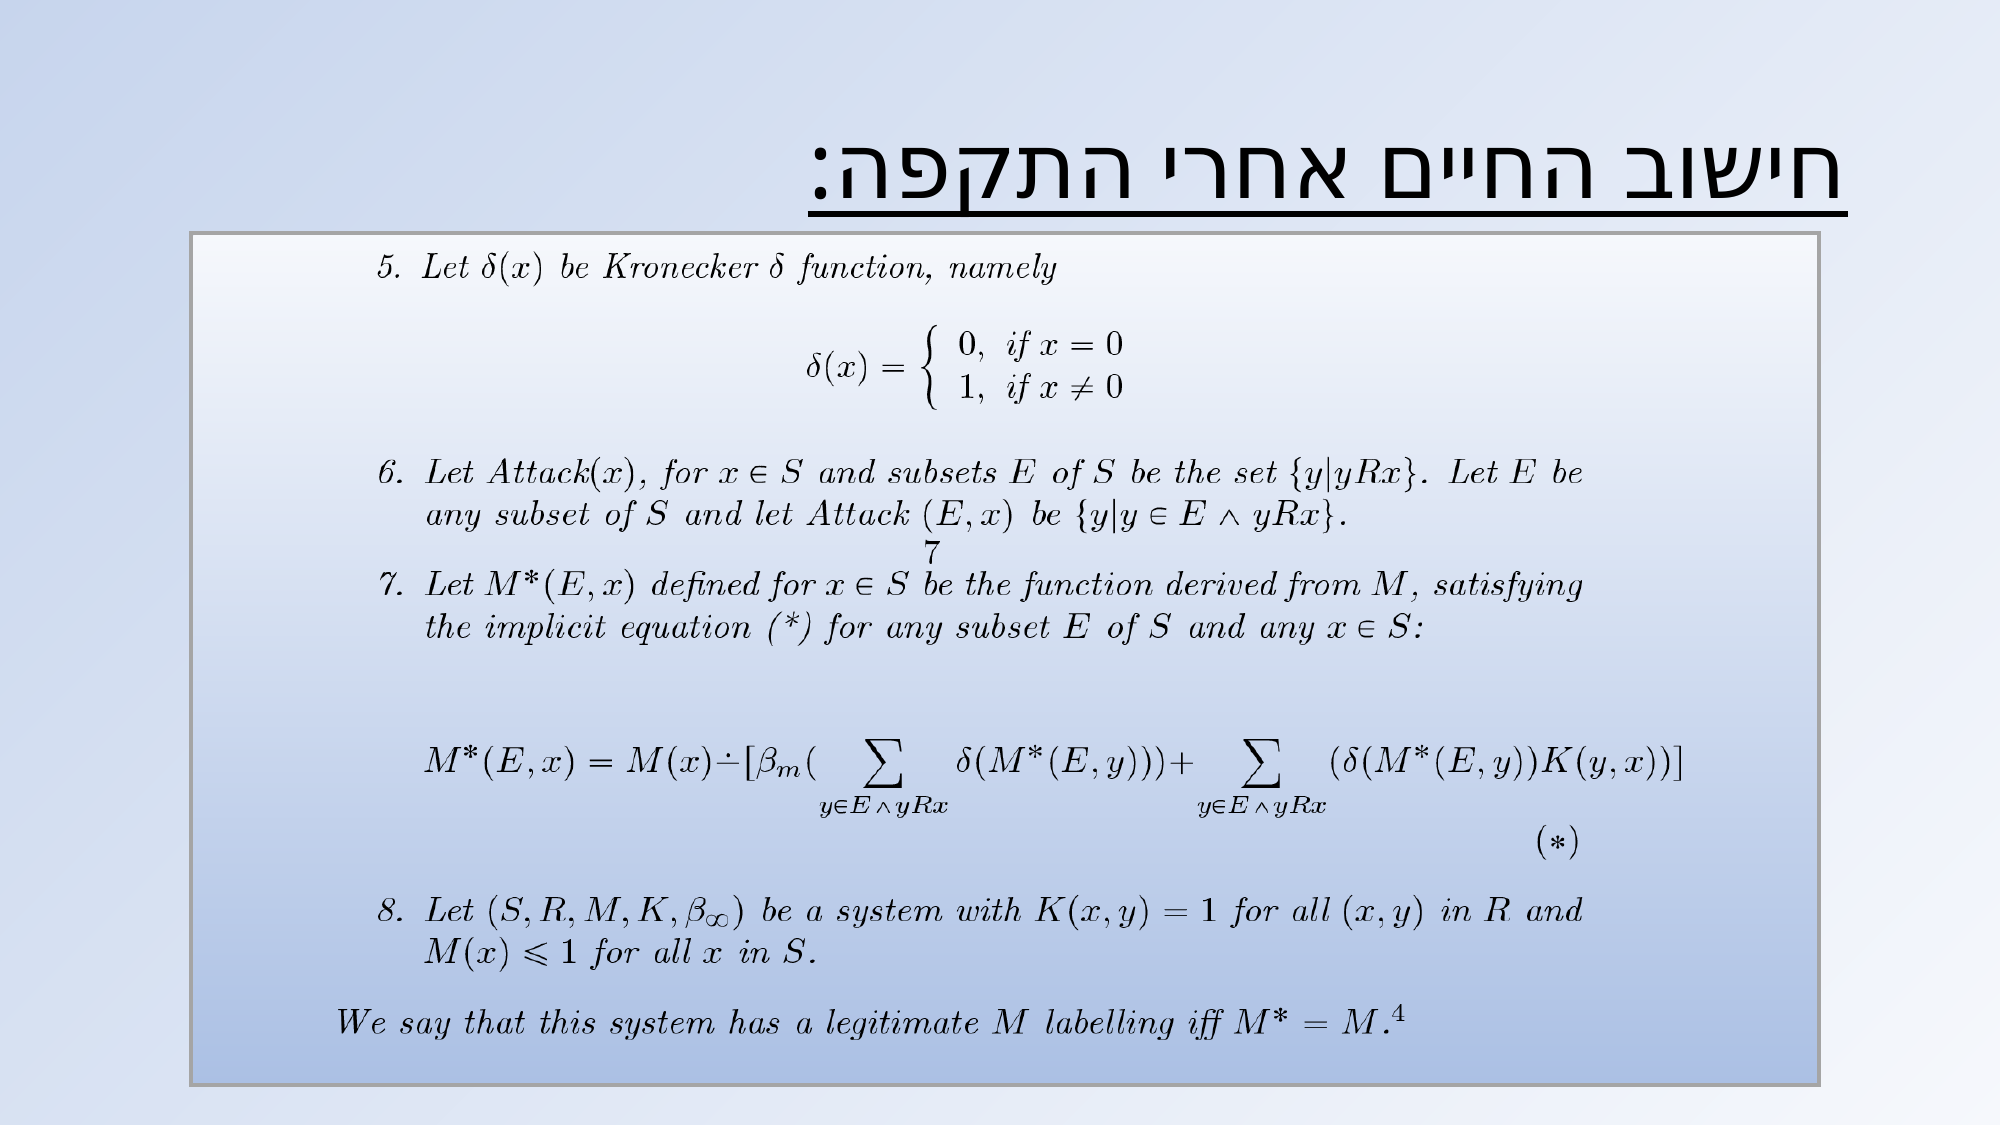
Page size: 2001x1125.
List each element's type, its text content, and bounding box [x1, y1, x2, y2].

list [193, 235, 1818, 1084]
title חישוב החיים אחרי התקפה: [137, 59, 1863, 278]
